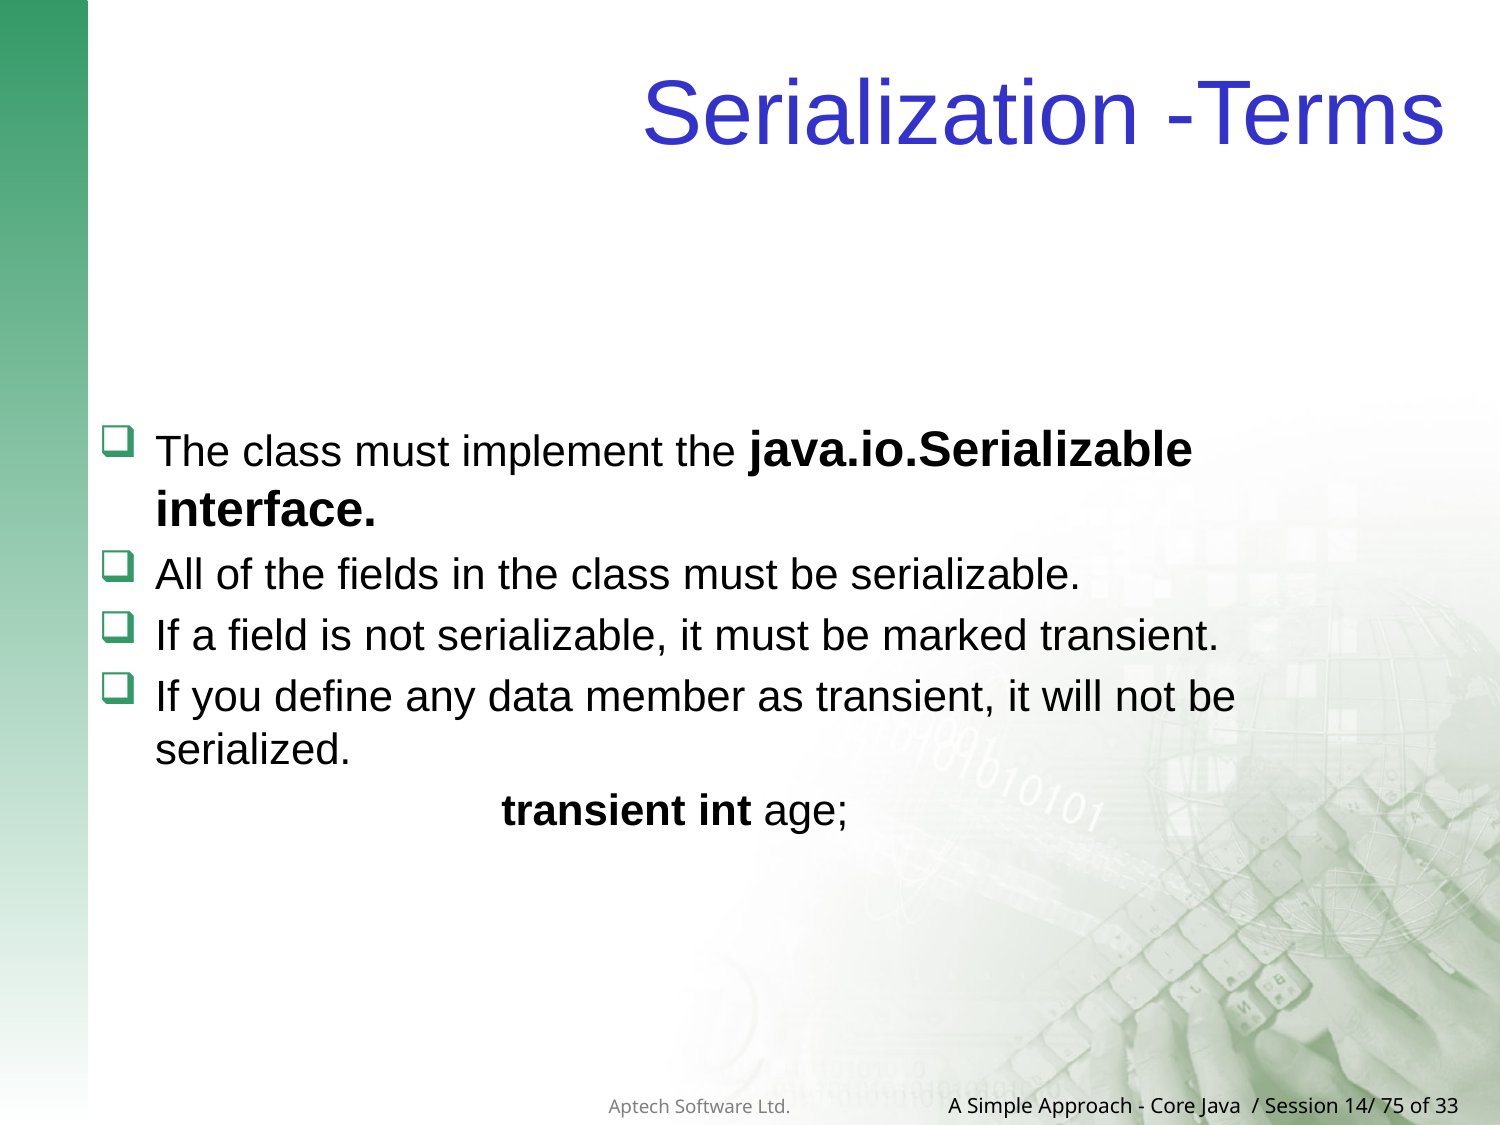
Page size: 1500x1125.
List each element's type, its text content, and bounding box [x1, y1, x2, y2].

title Serialization -Terms [112, 42, 1463, 173]
list The class must implement the java.io.Serializable interface. All of the fields in the class must be serializable. If a field is not serializable, it must be marked transient. If you define any data member as transient, it will not be serialized. transient int age; [83, 409, 1267, 871]
picture [549, 365, 1500, 1125]
